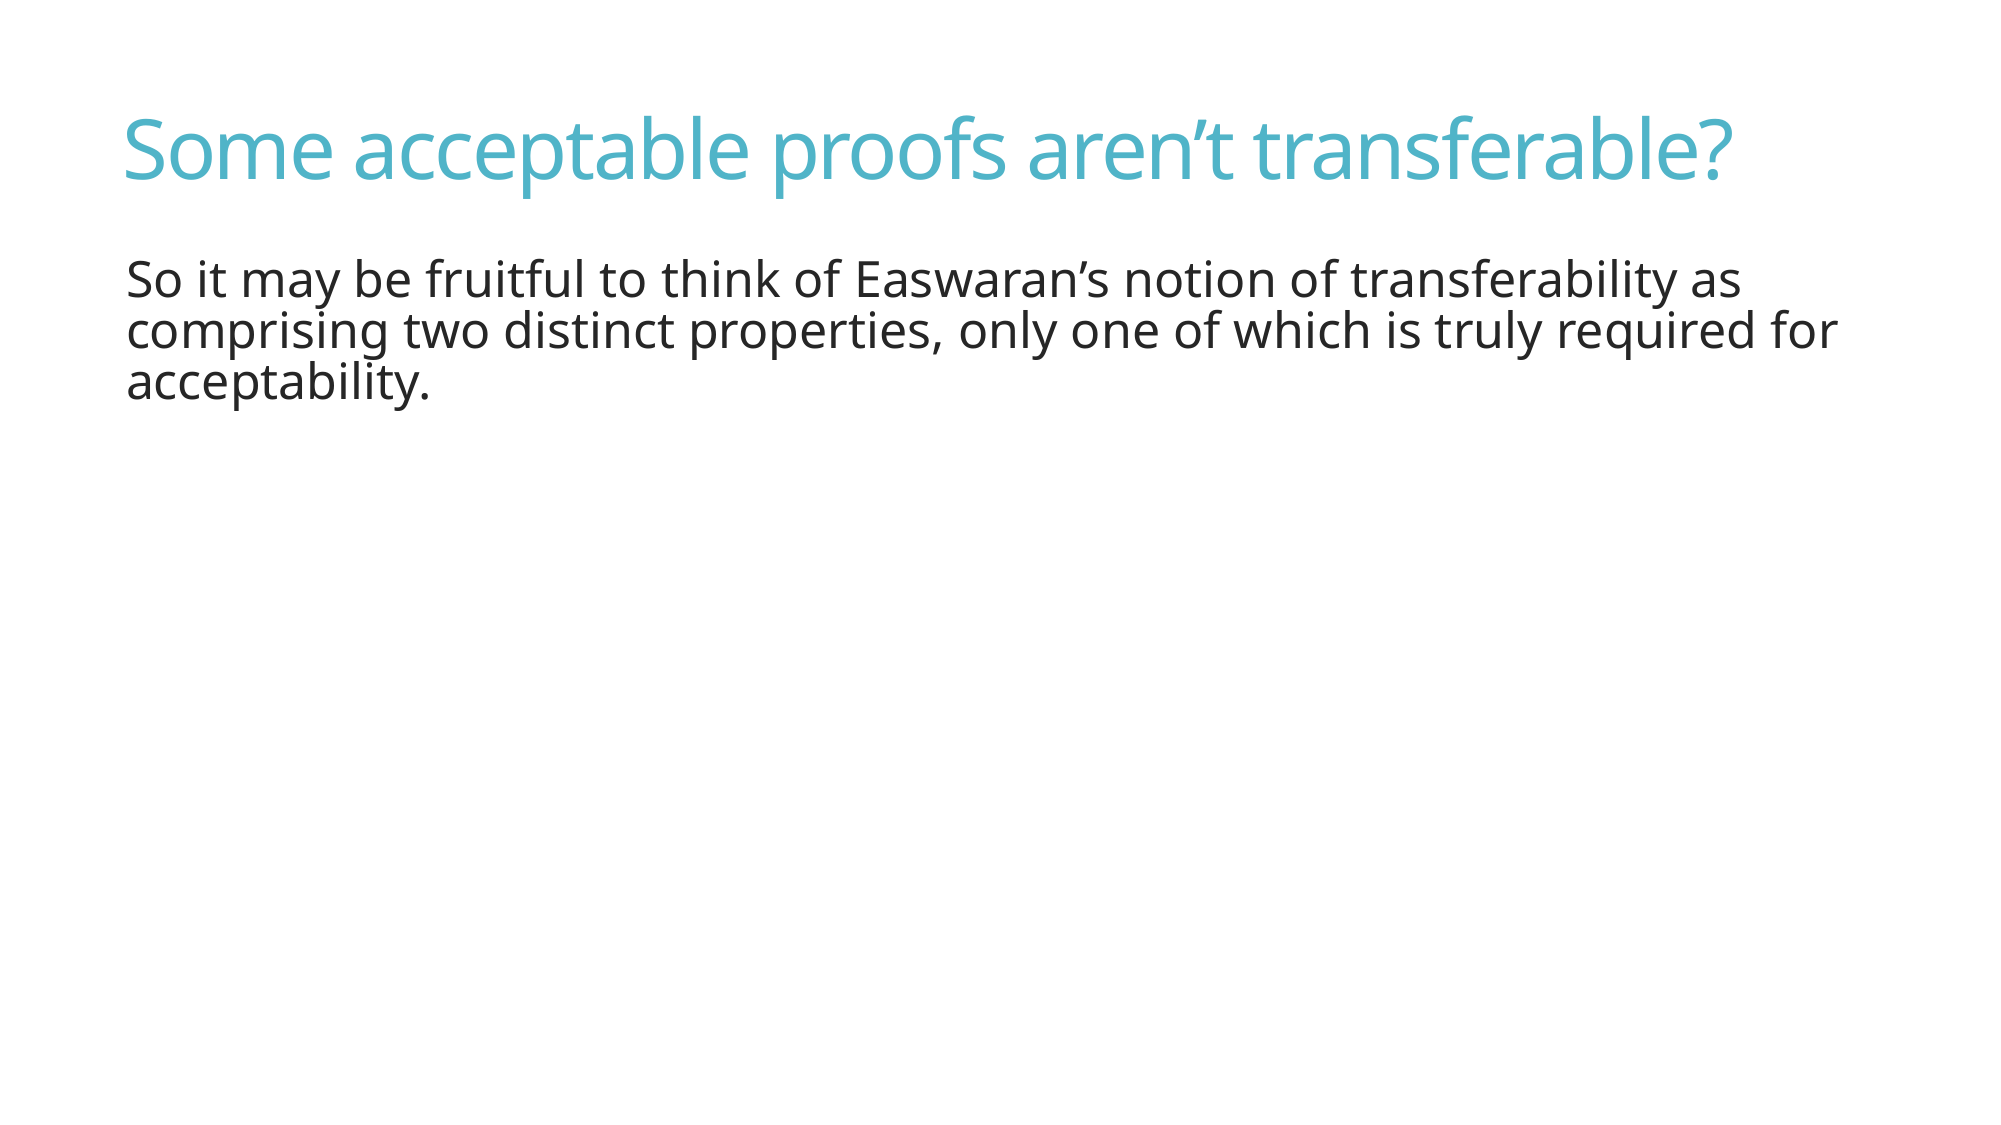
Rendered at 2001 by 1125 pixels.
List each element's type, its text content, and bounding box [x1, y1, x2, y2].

title Some acceptable proofs aren’t transferable? [107, 81, 1875, 226]
list So it may be fruitful to think of Easwaran’s notion of transferability as comprising two distinct properties, only one of which is truly required for acceptability. [111, 249, 1876, 948]
